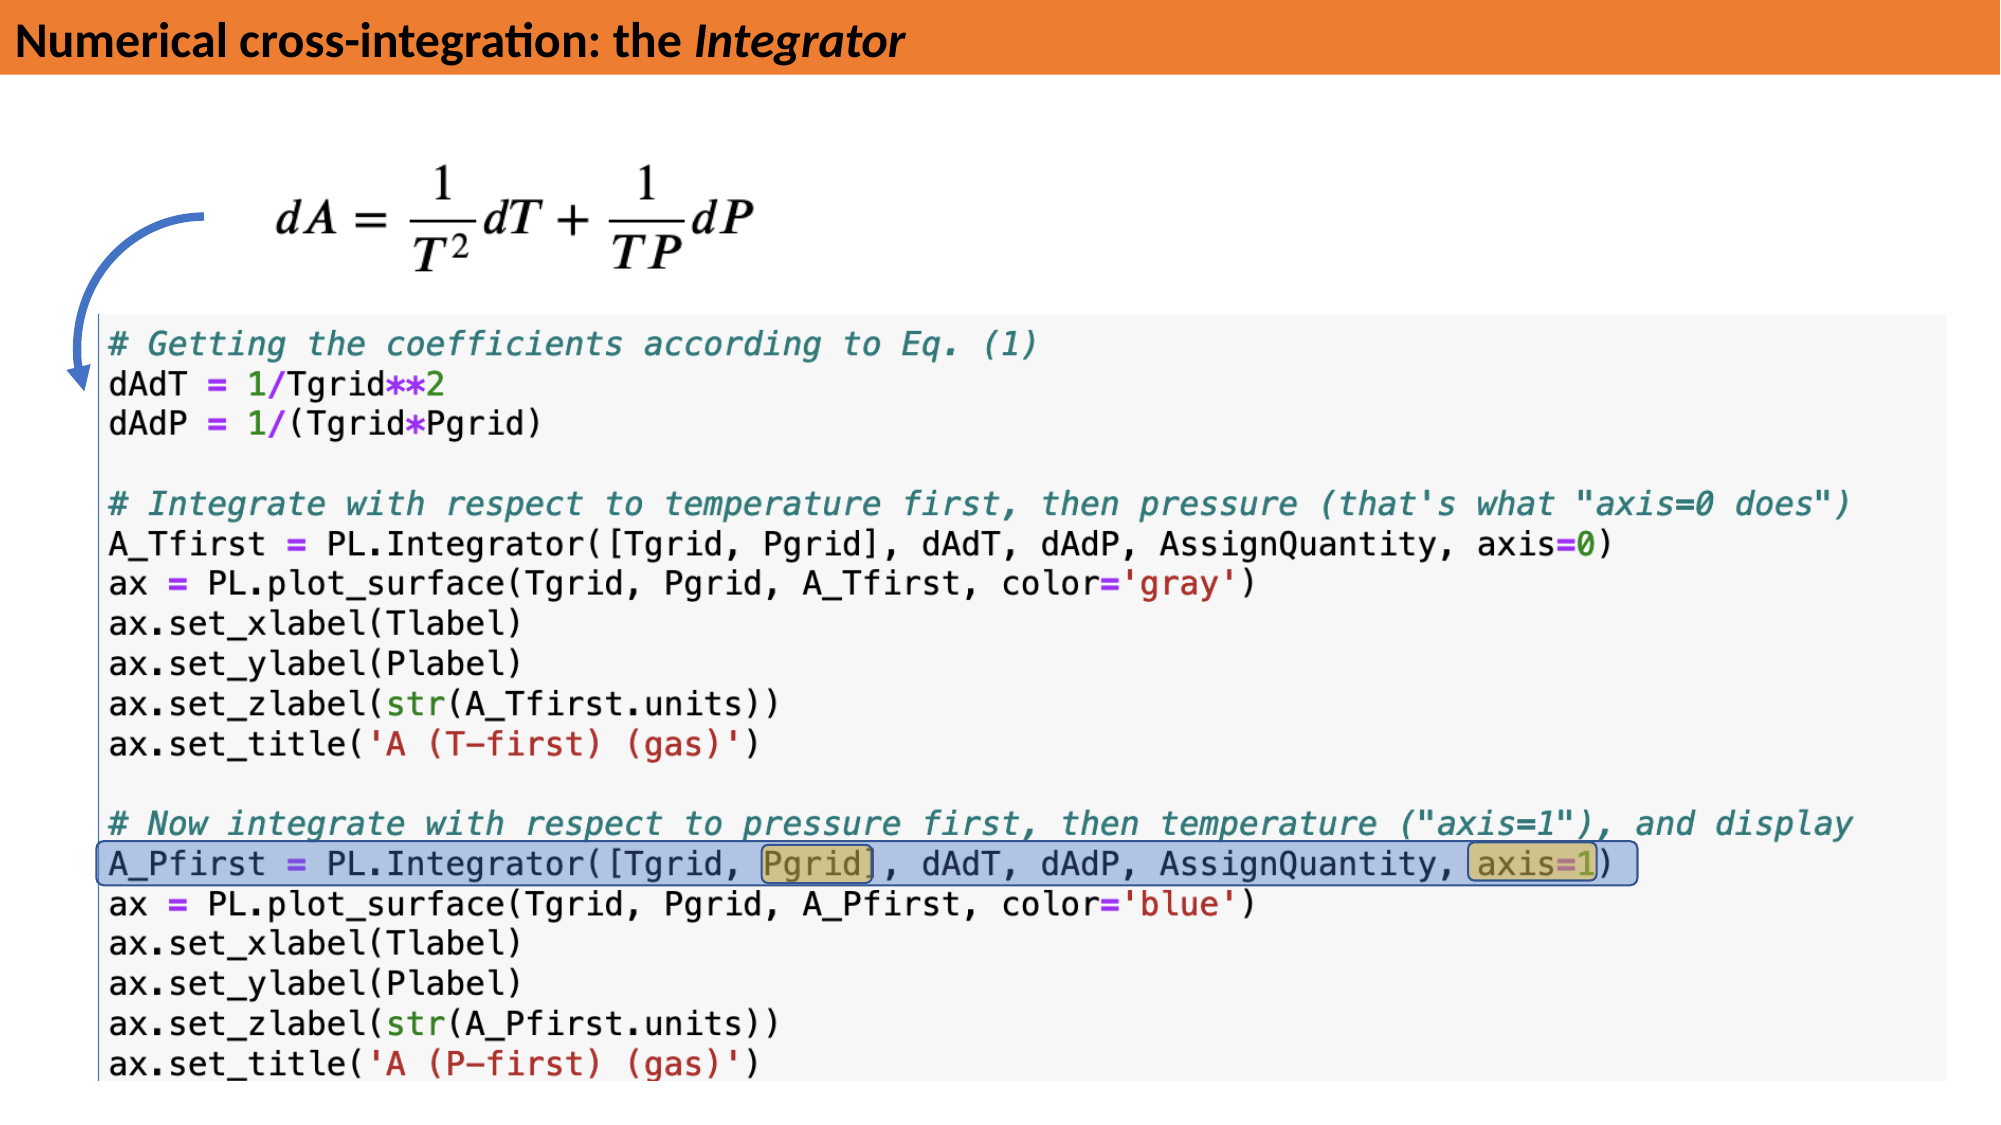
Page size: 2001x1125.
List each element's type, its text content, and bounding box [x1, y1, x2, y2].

picture [97, 314, 1947, 1081]
picture [242, 121, 768, 296]
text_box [96, 841, 1638, 886]
text_box Numerical cross-integration: the Integrator [0, 0, 2000, 75]
text_box [74, 216, 204, 392]
